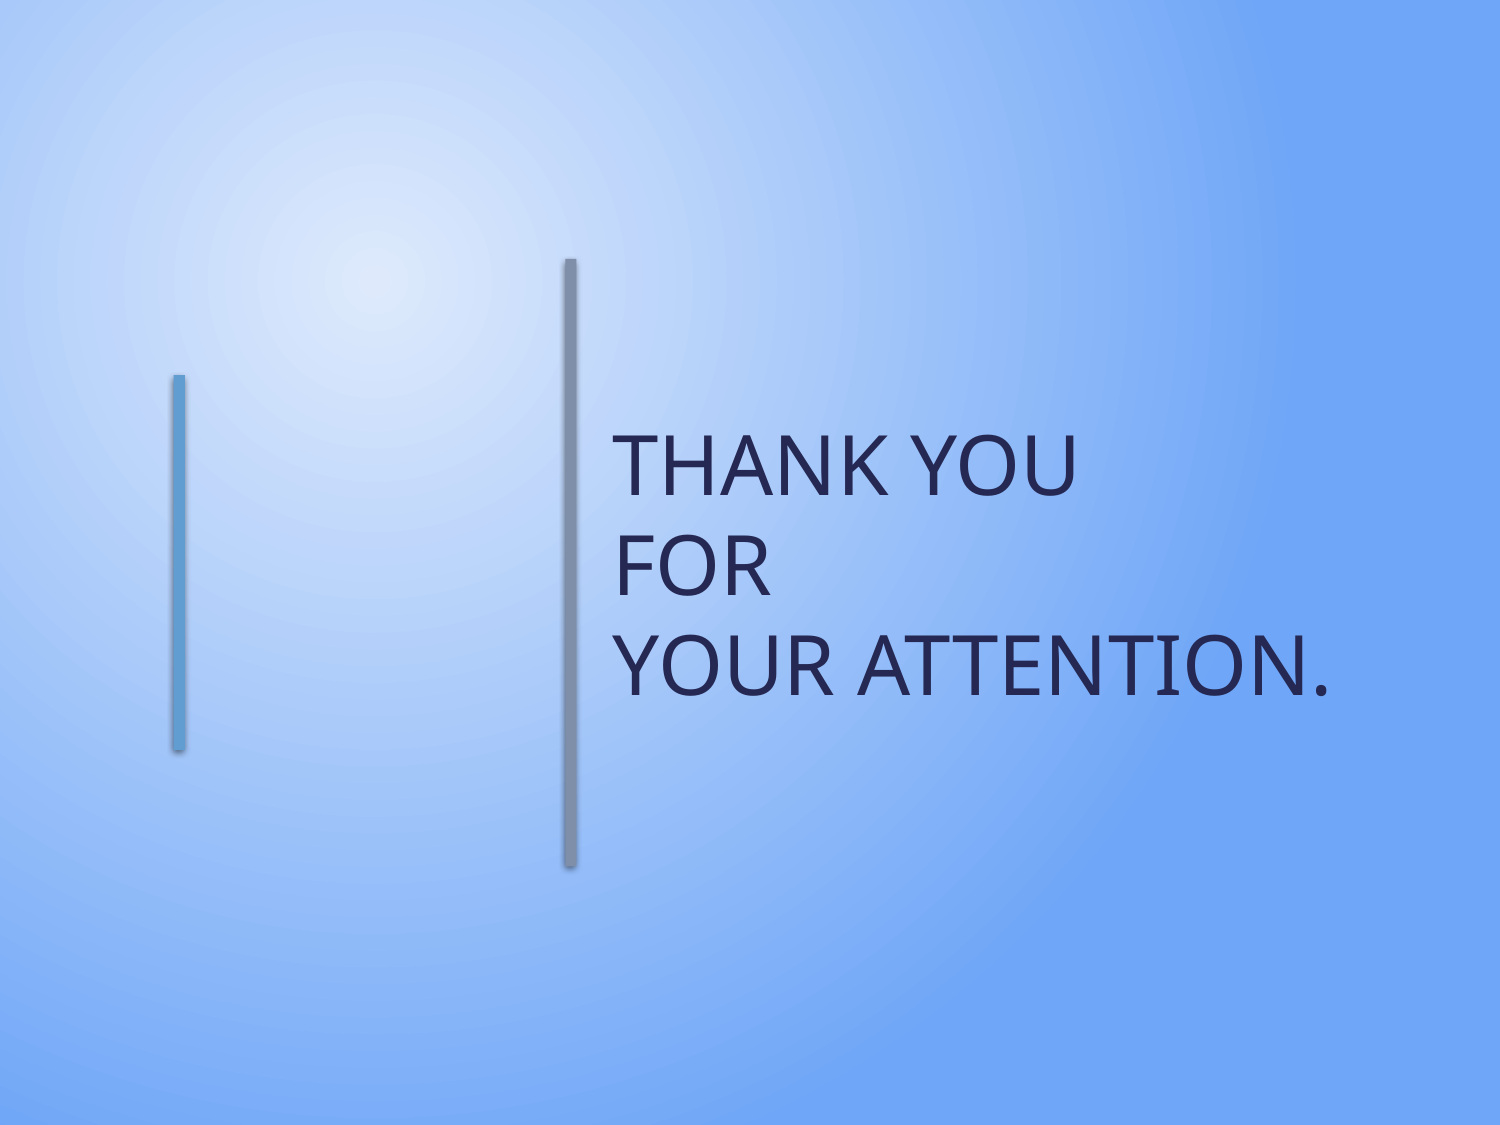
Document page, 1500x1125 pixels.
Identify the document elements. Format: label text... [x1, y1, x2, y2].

title Thank You for your attention. [597, 258, 1364, 867]
text_box [0, 0, 1500, 1125]
text_box [173, 374, 186, 751]
text_box [564, 258, 578, 867]
